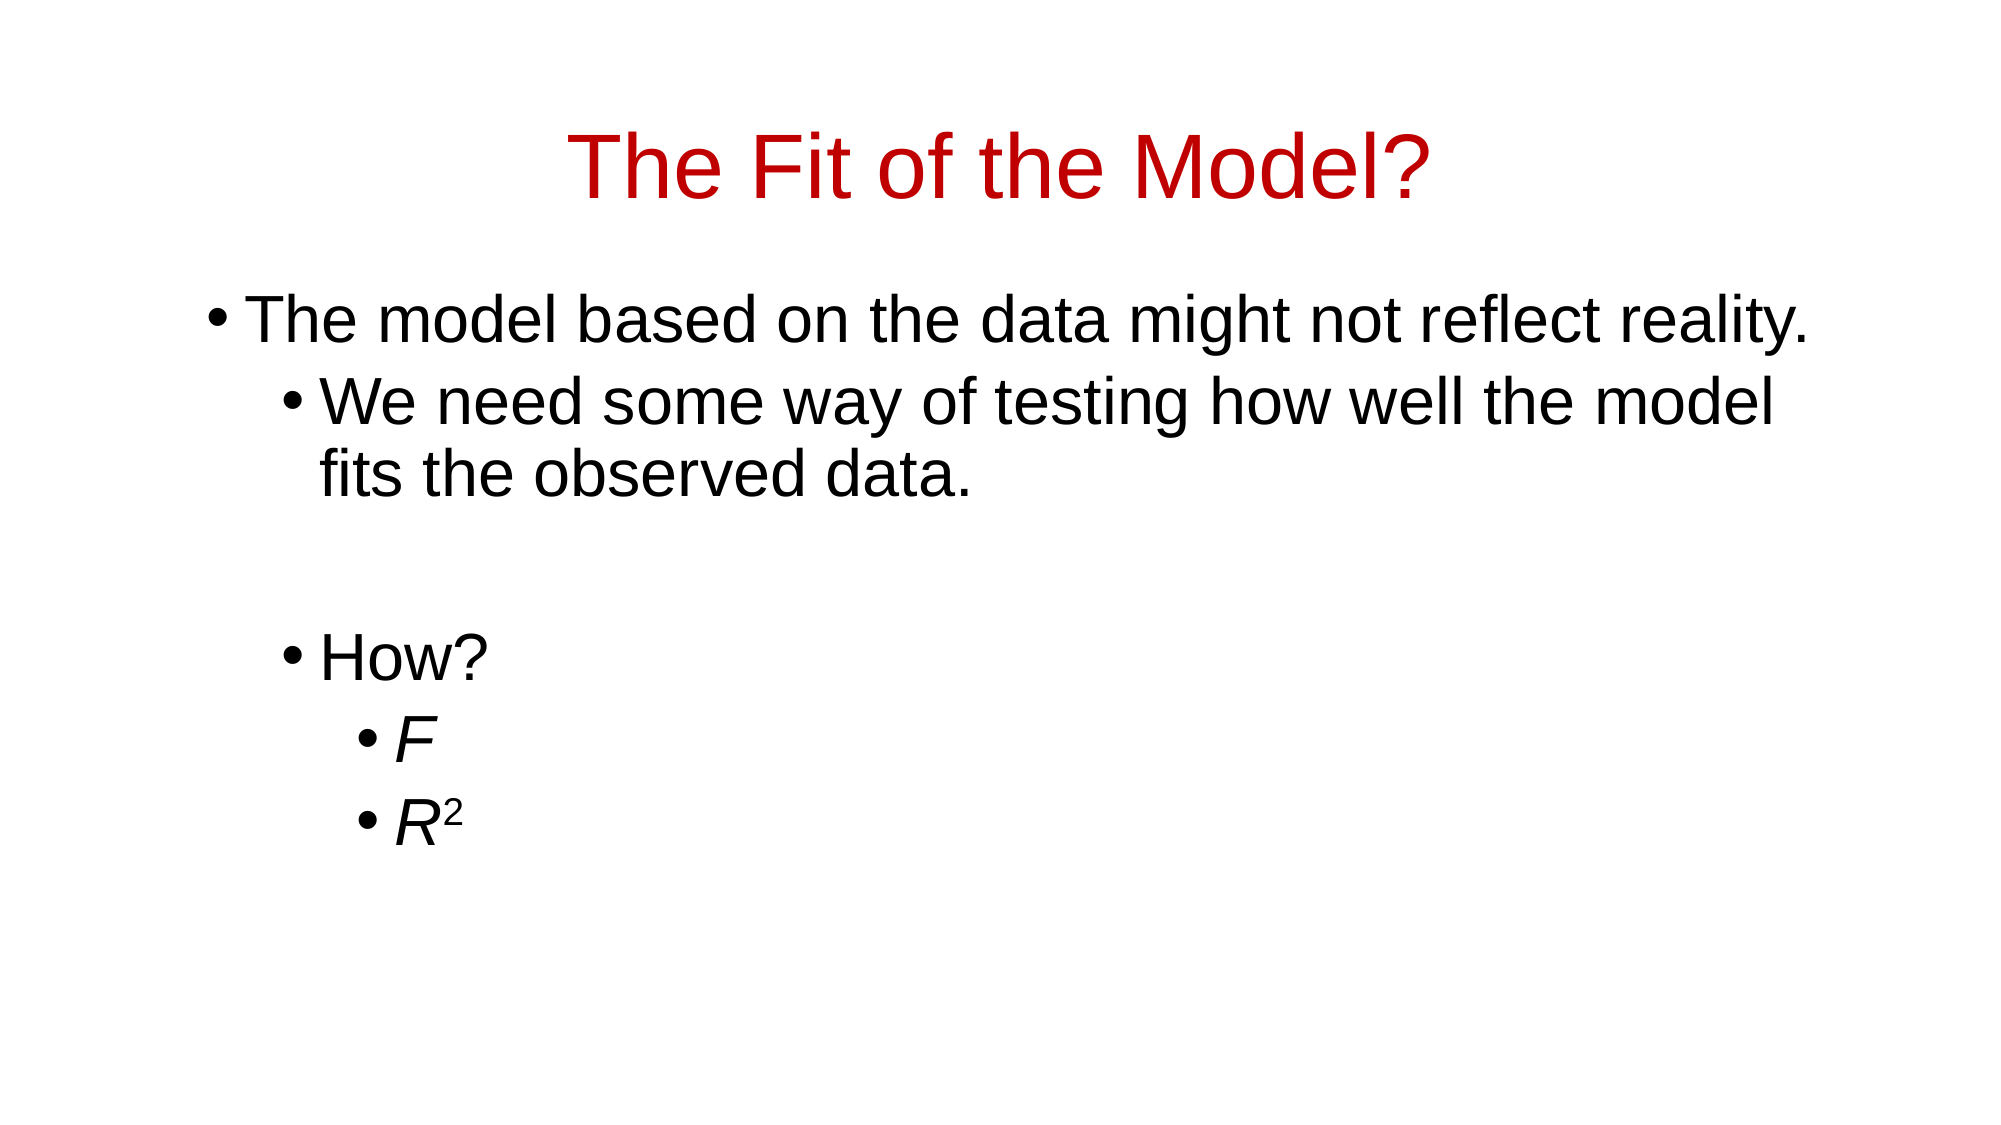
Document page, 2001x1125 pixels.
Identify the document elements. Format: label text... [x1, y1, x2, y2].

list The model based on the data might not reflect reality. We need some way of testing how well the model fits the observed data. How? F R2 [191, 277, 1891, 959]
title The Fit of the Model? [137, 59, 1863, 278]
